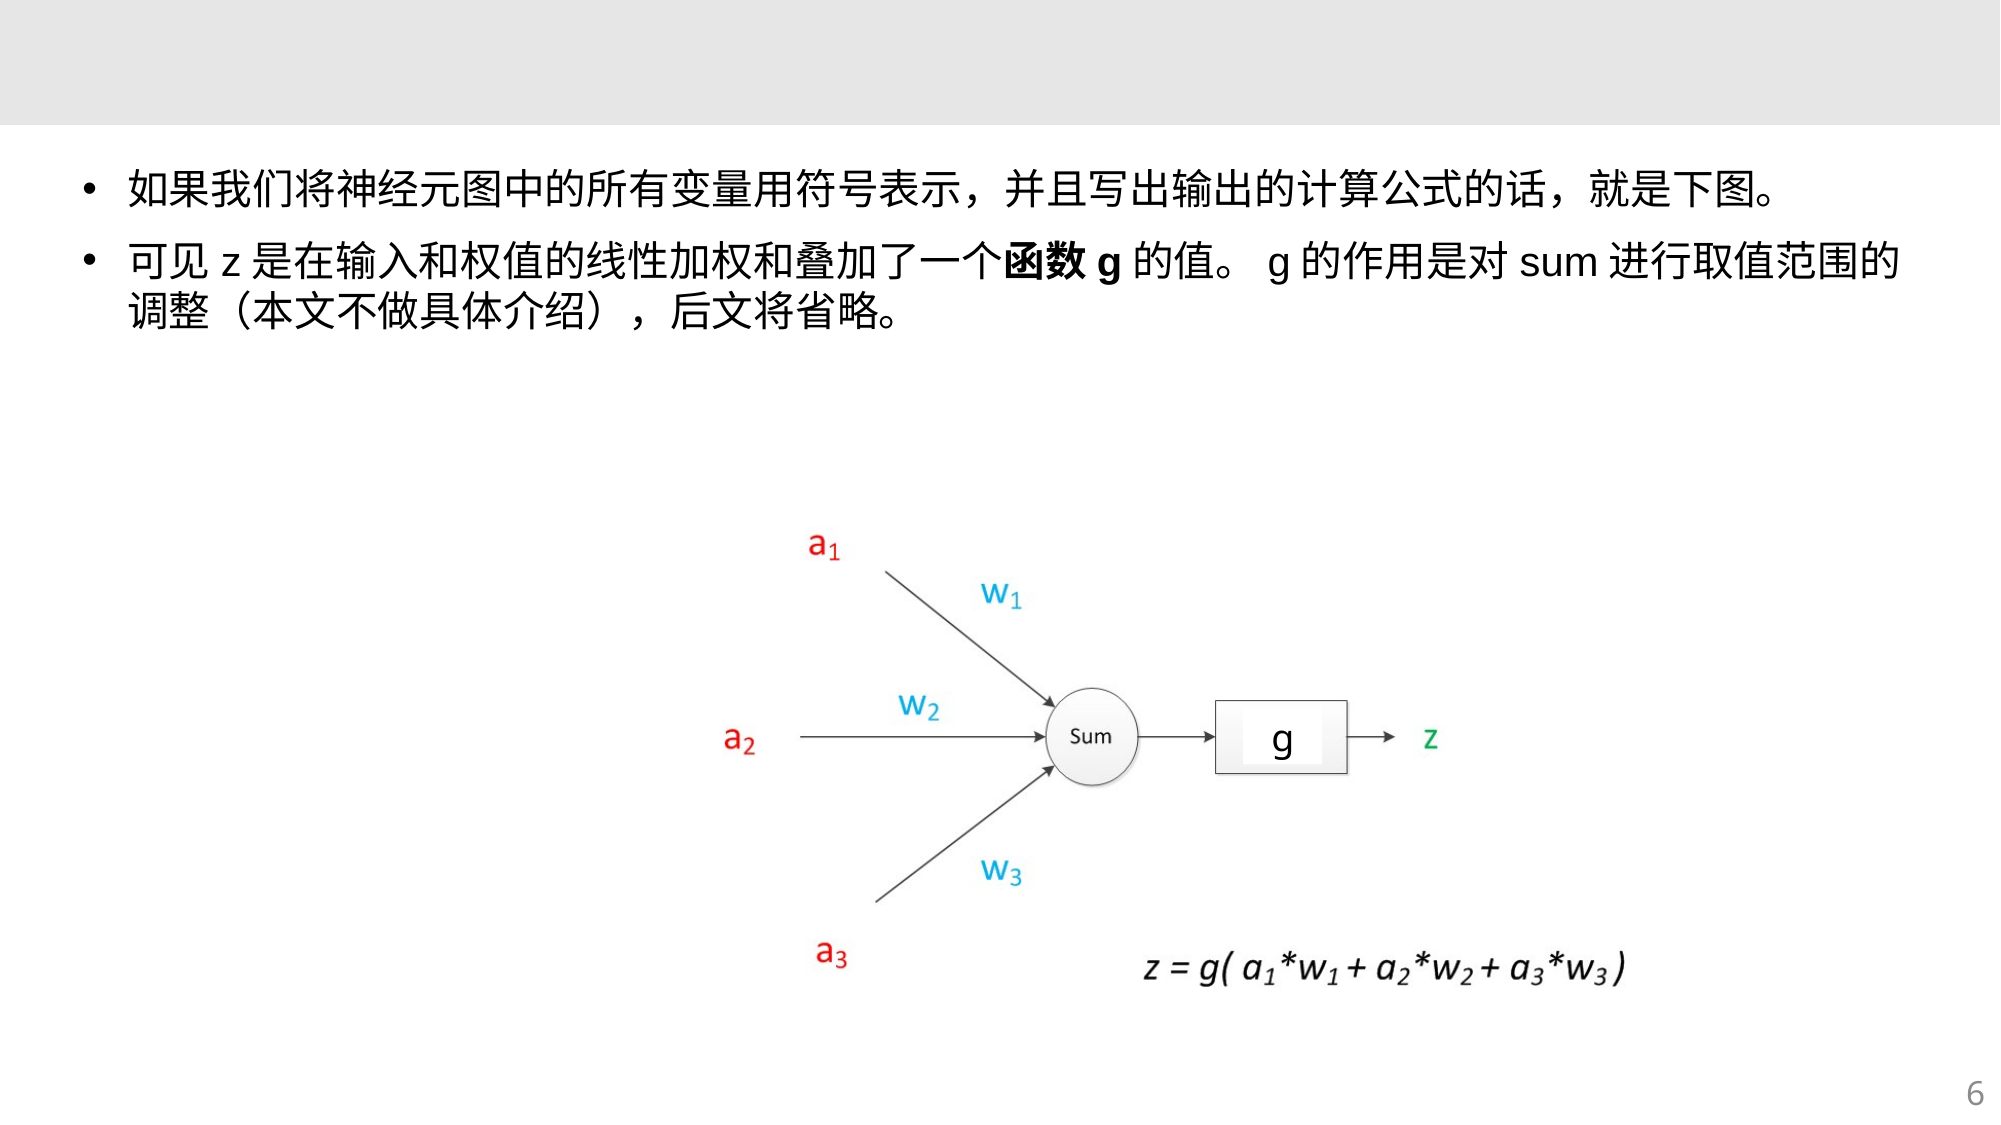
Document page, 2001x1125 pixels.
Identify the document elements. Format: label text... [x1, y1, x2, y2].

list 如果我们将神经元图中的所有变量用符号表示，并且写出输出的计算公式的话，就是下图。 可见z是在输入和权值的线性加权和叠加了一个函数g的值。g的作用是对sum进行取值范围的调整（本文不做具体介绍），后文将省略。 [67, 155, 1945, 1103]
slide_number 6 [1550, 1065, 2000, 1125]
picture [722, 511, 1626, 993]
